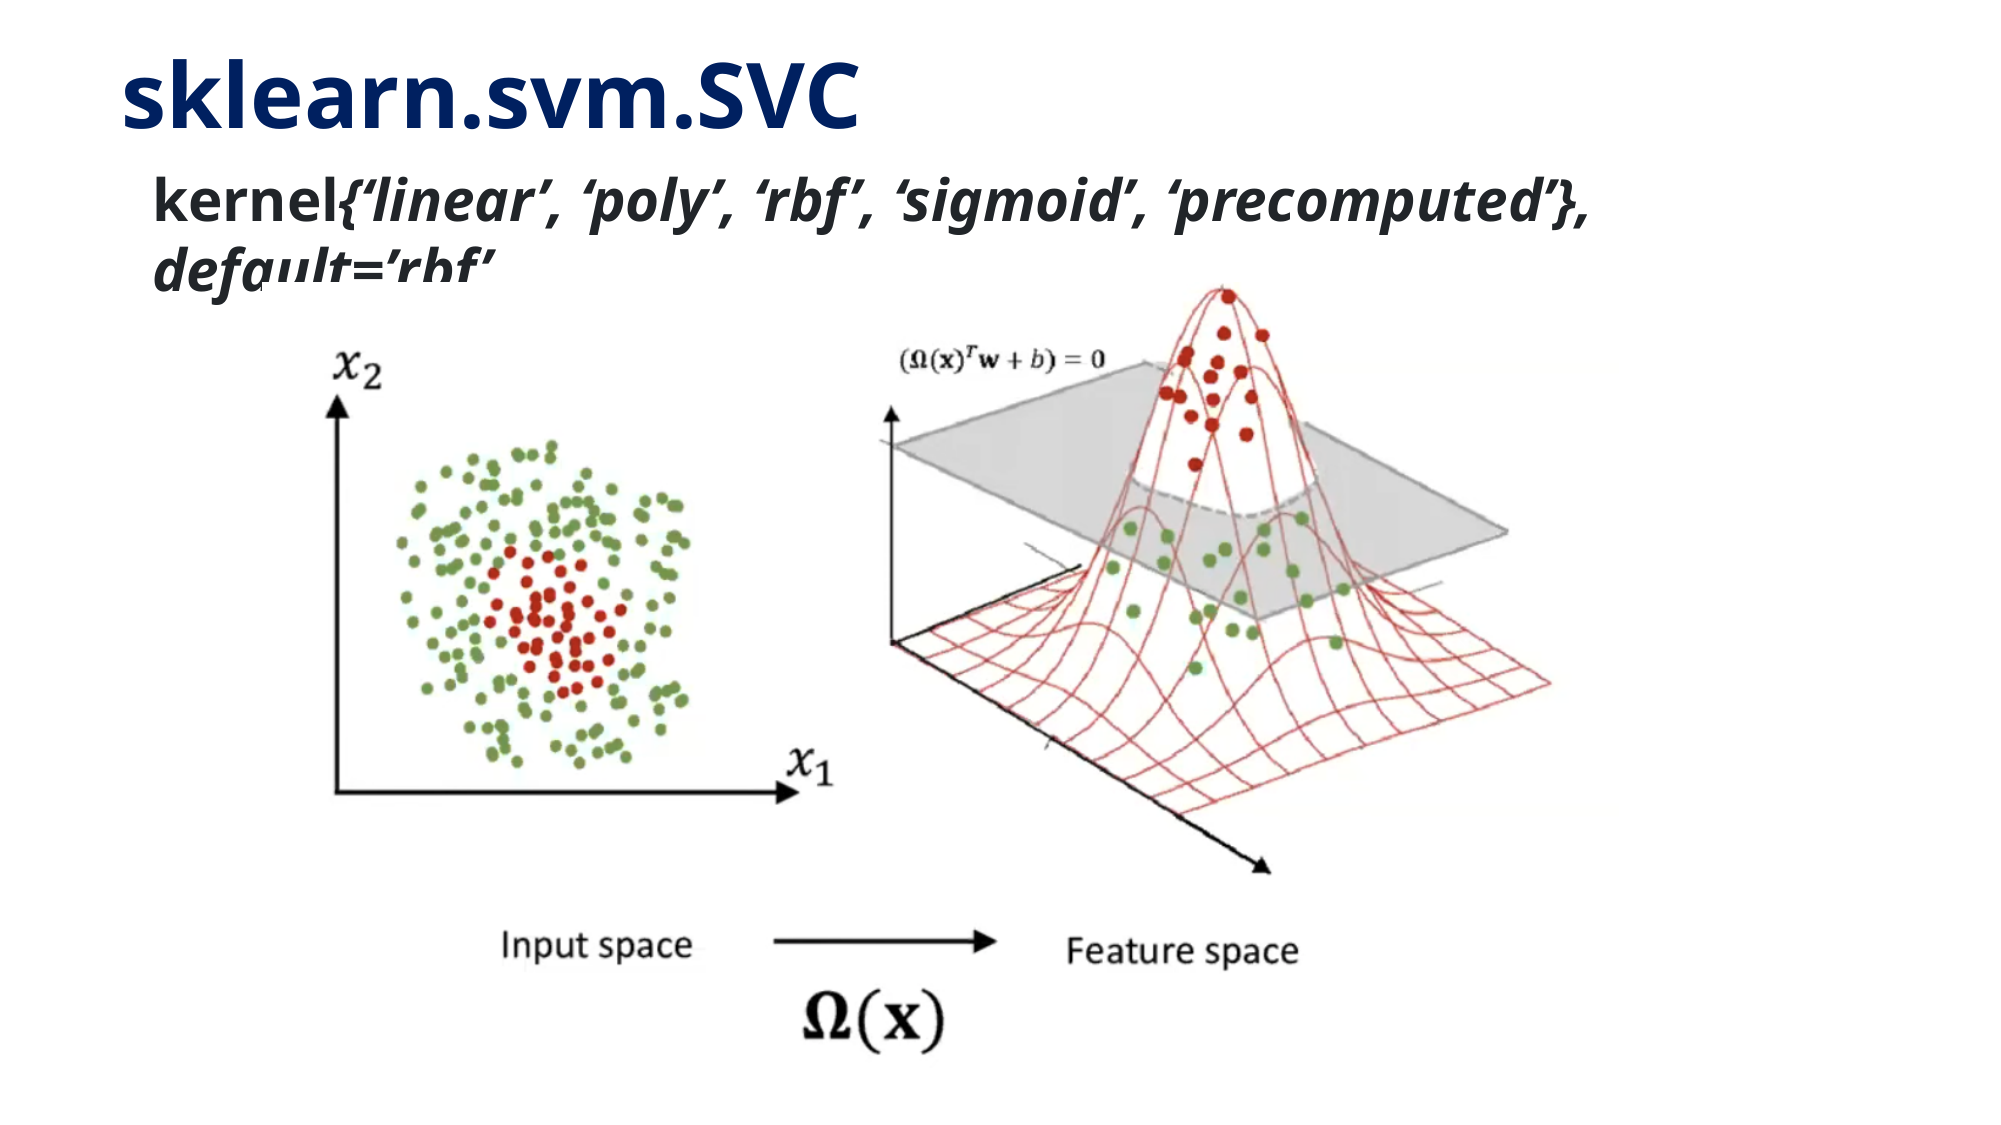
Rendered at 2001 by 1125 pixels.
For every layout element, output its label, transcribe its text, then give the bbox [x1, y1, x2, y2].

title sklearn.svm.SVC [106, 42, 1832, 157]
text_box kernel{‘linear’, ‘poly’, ‘rbf’, ‘sigmoid’, ‘precomputed’}, default=’rbf’ [137, 156, 1832, 311]
picture [261, 282, 1619, 1083]
